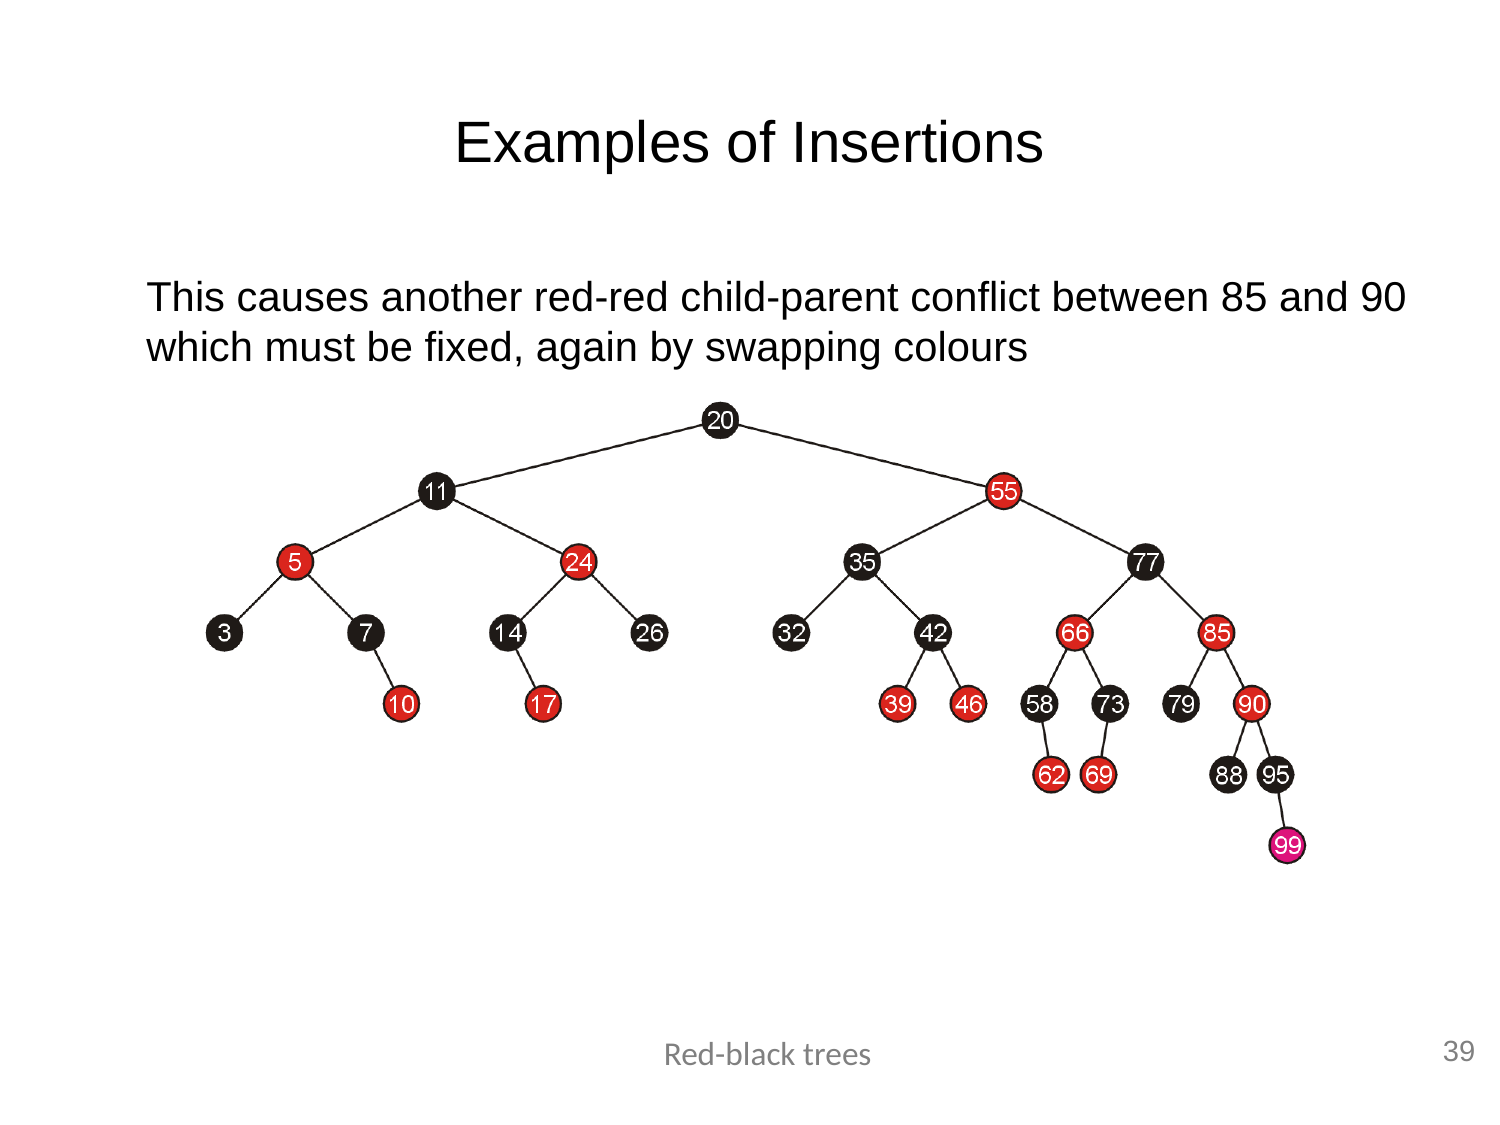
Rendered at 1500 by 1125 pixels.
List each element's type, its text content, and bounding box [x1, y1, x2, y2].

list This causes another red-red child-parent conflict between 85 and 90 which must be fixed, again by swapping colours [74, 262, 1426, 1006]
picture [200, 396, 1311, 869]
title Examples of Insertions [74, 44, 1426, 233]
